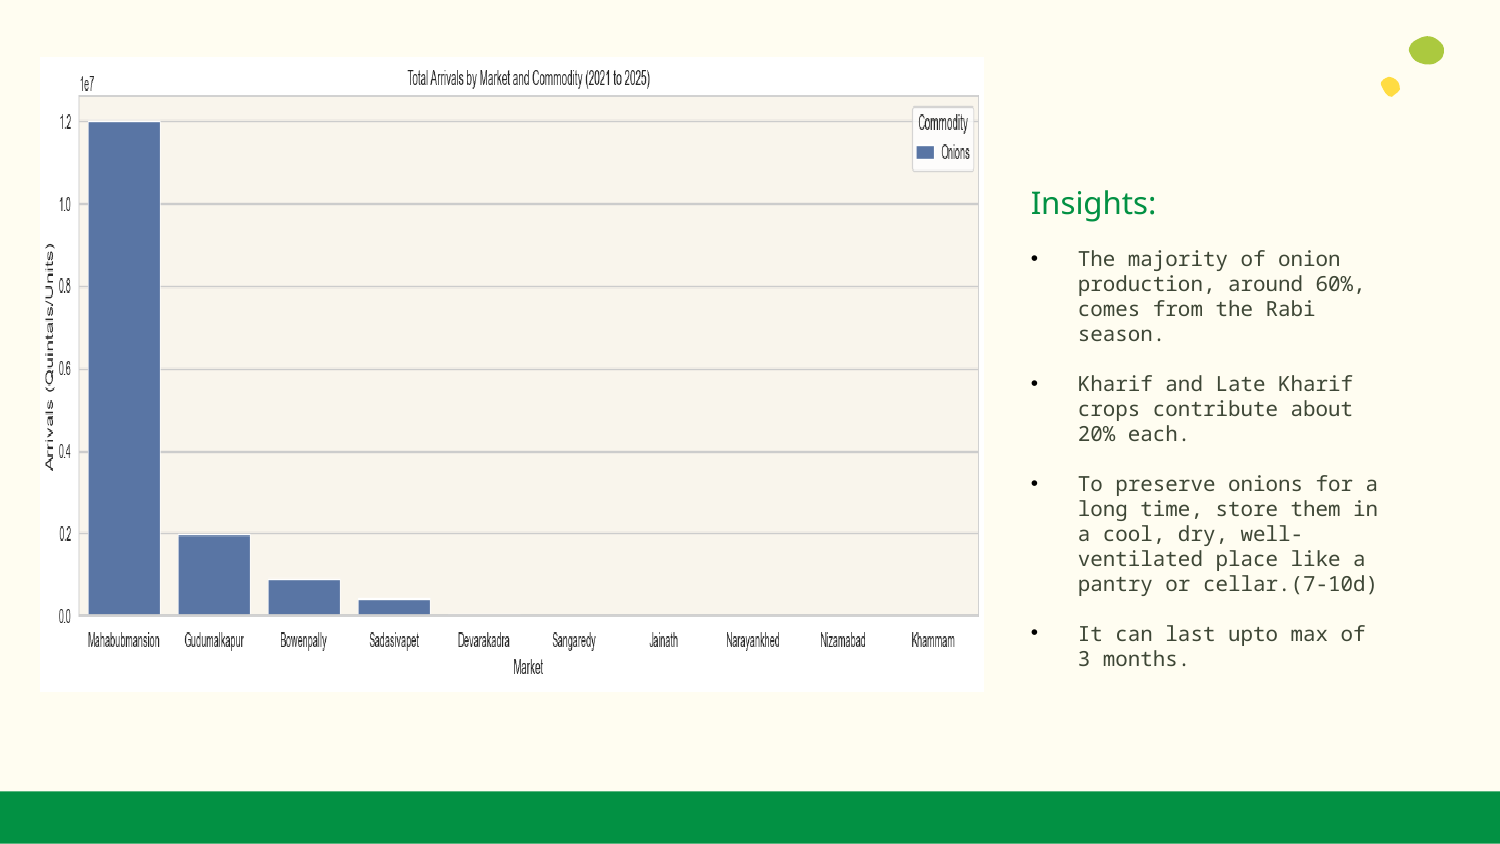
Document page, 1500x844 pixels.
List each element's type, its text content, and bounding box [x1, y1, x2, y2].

text_box Insights: The majority of onion production, around 60%, comes from the Rabi season. Kharif and Late Kharif crops contribute about 20% each. To preserve onions for a long time, store them in a cool, dry, well-ventilated place like a pantry or cellar.(7-10d) It can last upto max of 3 months. [1016, 175, 1398, 703]
picture [40, 57, 984, 692]
